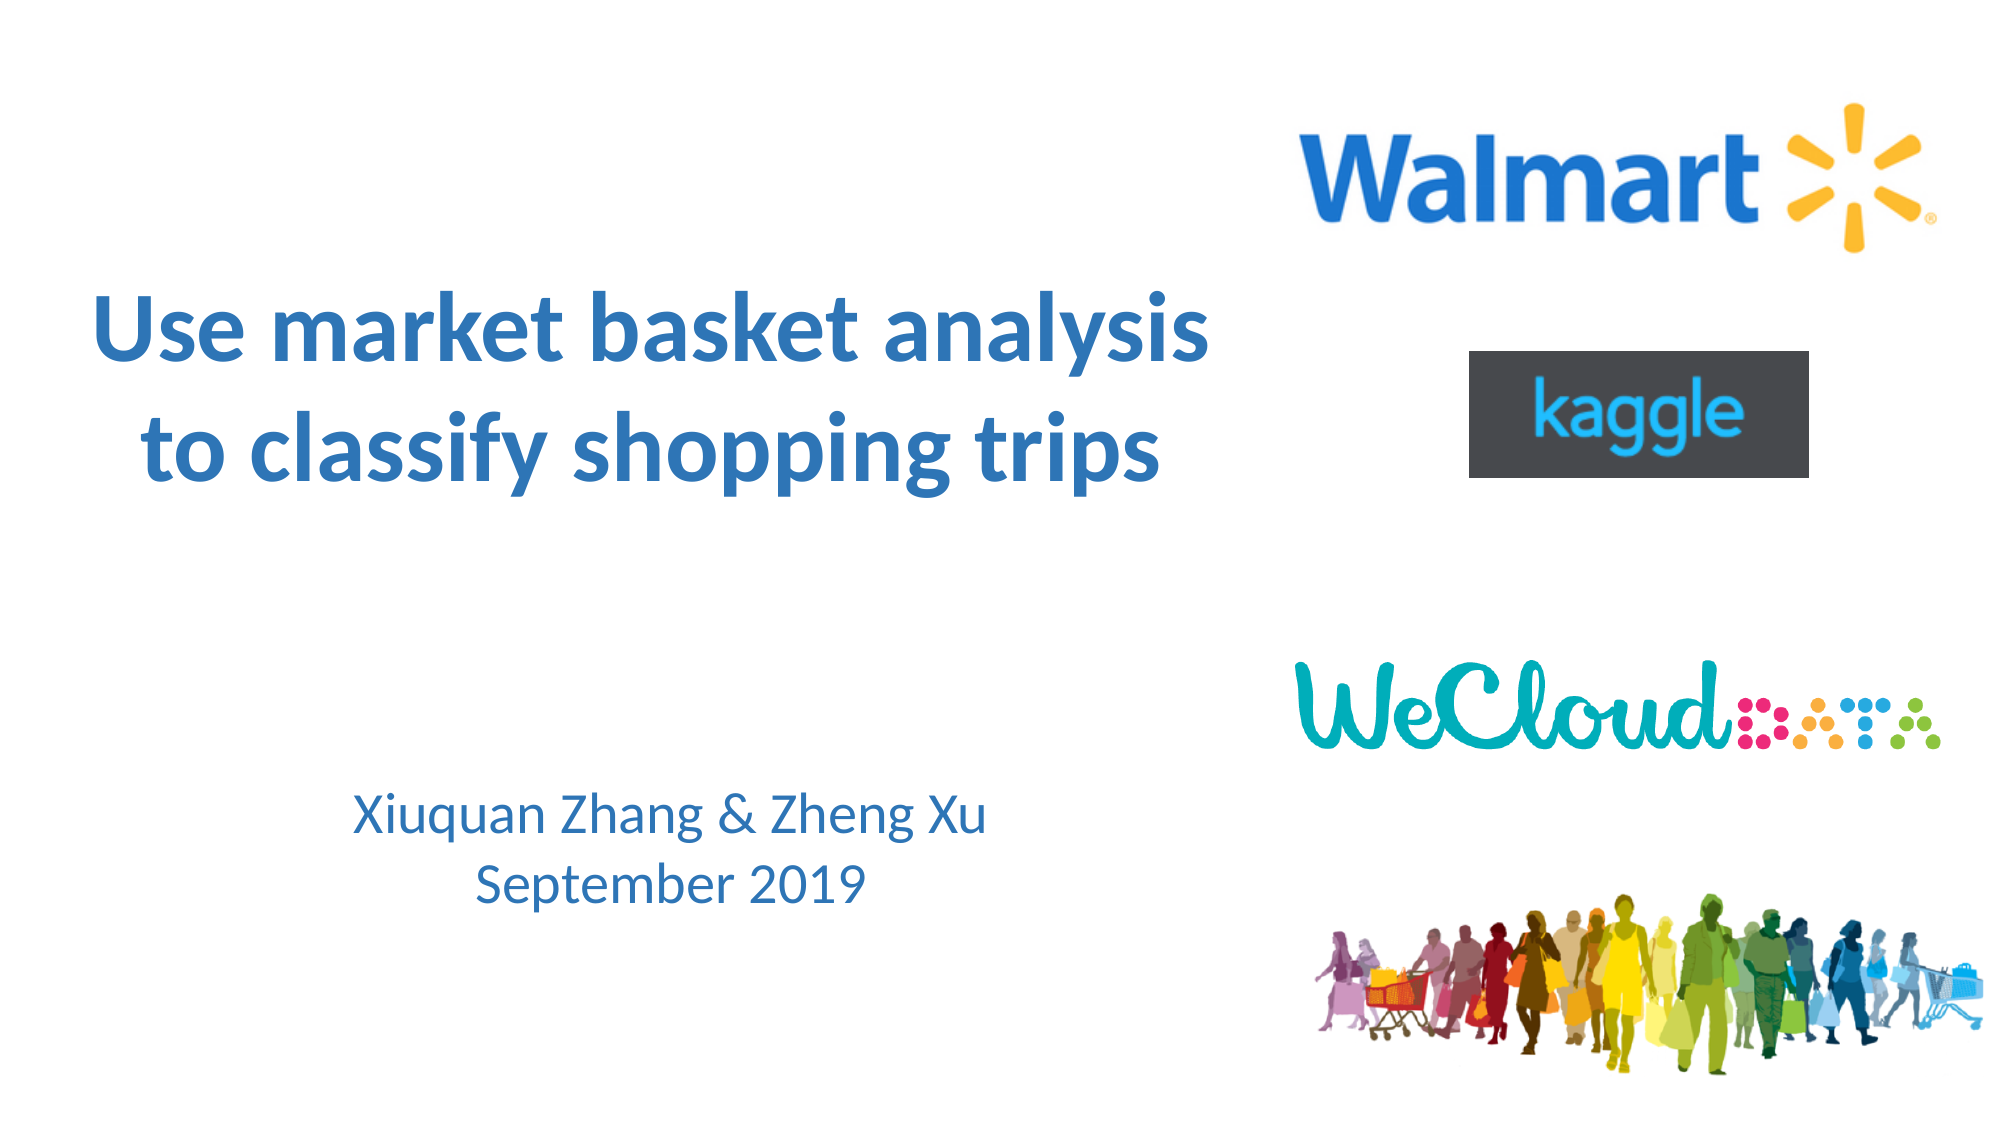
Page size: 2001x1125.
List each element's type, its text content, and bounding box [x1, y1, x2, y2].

text_box Xiuquan Zhang & Zheng Xu September 2019 [103, 768, 1239, 923]
picture [1300, 888, 2000, 1088]
picture [1238, 607, 2000, 806]
picture [1469, 351, 1809, 478]
text_box Use market basket analysis to classify shopping trips [64, 253, 1239, 509]
picture [1287, 56, 1962, 296]
